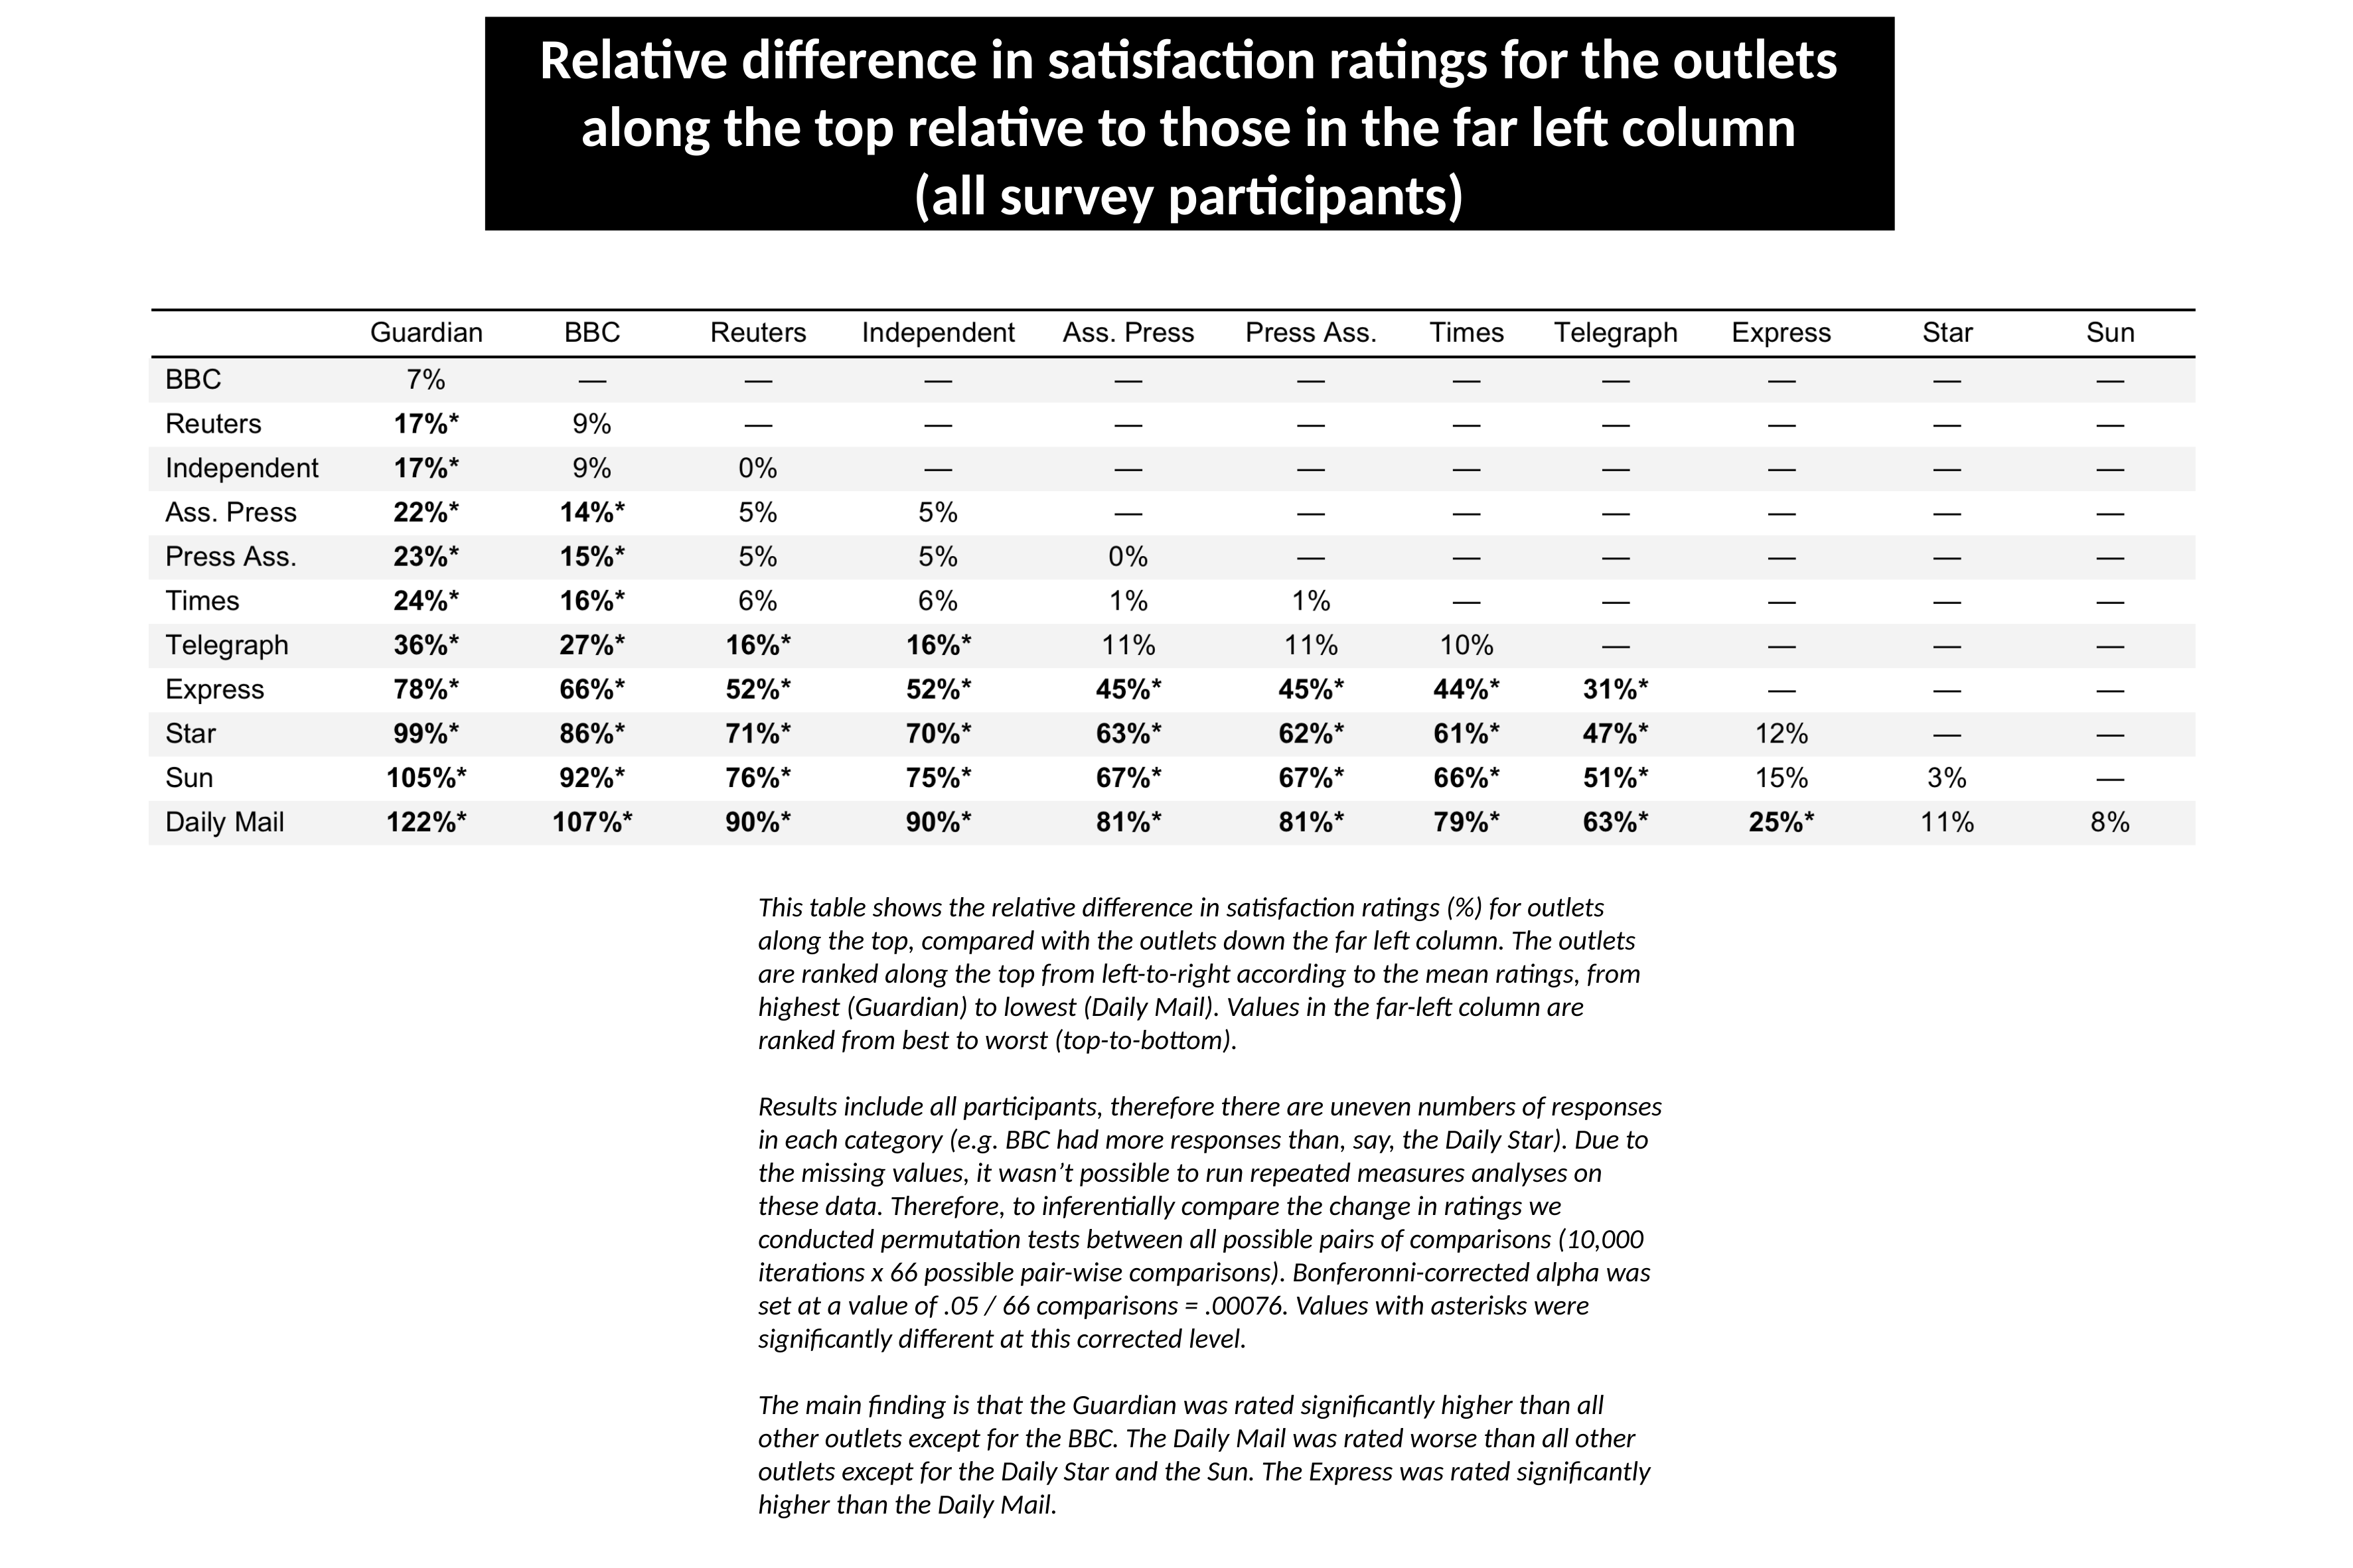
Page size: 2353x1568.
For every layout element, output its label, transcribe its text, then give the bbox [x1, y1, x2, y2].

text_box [149, 308, 2199, 885]
text_box This table shows the relative difference in satisfaction ratings (%) for outlets along the top, compared with the outlets down the far left column. The outlets are ranked along the top from left-to-right according to the mean ratings, from highest (Guardian) to lowest (Daily Mail). Values in the far-left column are ranked from best to worst (top-to-bottom). Results include all participants, therefore there are uneven numbers of responses in each category (e.g. BBC had more responses than, say, the Daily Star). Due to the missing values, it wasn’t possible to run repeated measures analyses on these data. Therefore, to inferentially compare the change in ratings we conducted permutation tests between all possible pairs of comparisons (10,000 iterations x 66 possible pair-wise comparisons). Bonferonni-corrected alpha was set at a value of .05 / 66 comparisons = .00076. Values with asterisks were significantly different at this corrected level. The main finding is that the Guardian was rated significantly higher than all other outlets except for the BBC. The Daily Mail was rated worse than all other outlets except for the Daily Star and the Sun. The Express was rated significantly higher than the Daily Mail. [748, 891, 1674, 1482]
text_box Relative difference in satisfaction ratings for the outlets along the top relative to those in the far left column (all survey participants) [485, 17, 1895, 231]
